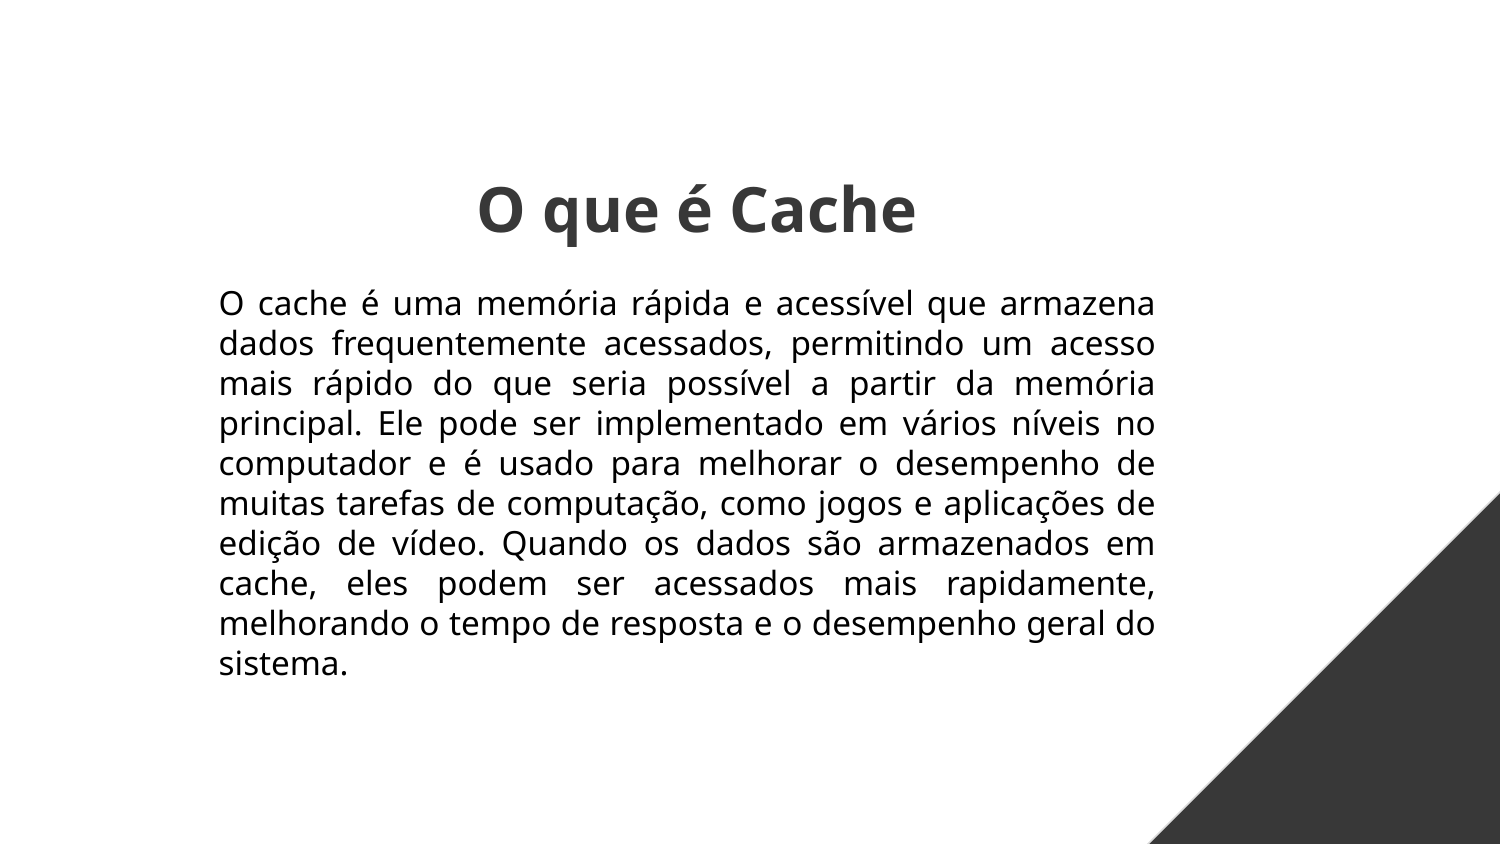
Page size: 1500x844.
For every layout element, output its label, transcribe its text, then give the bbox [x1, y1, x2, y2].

text_box O cache é uma memória rápida e acessível que armazena dados frequentemente acessados, permitindo um acesso mais rápido do que seria possível a partir da memória principal. Ele pode ser implementado em vários níveis no computador e é usado para melhorar o desempenho de muitas tarefas de computação, como jogos e aplicações de edição de vídeo. Quando os dados são armazenados em cache, eles podem ser acessados mais rapidamente, melhorando o tempo de resposta e o desempenho geral do sistema. [203, 275, 1172, 690]
title O que é Cache [390, 155, 1021, 242]
